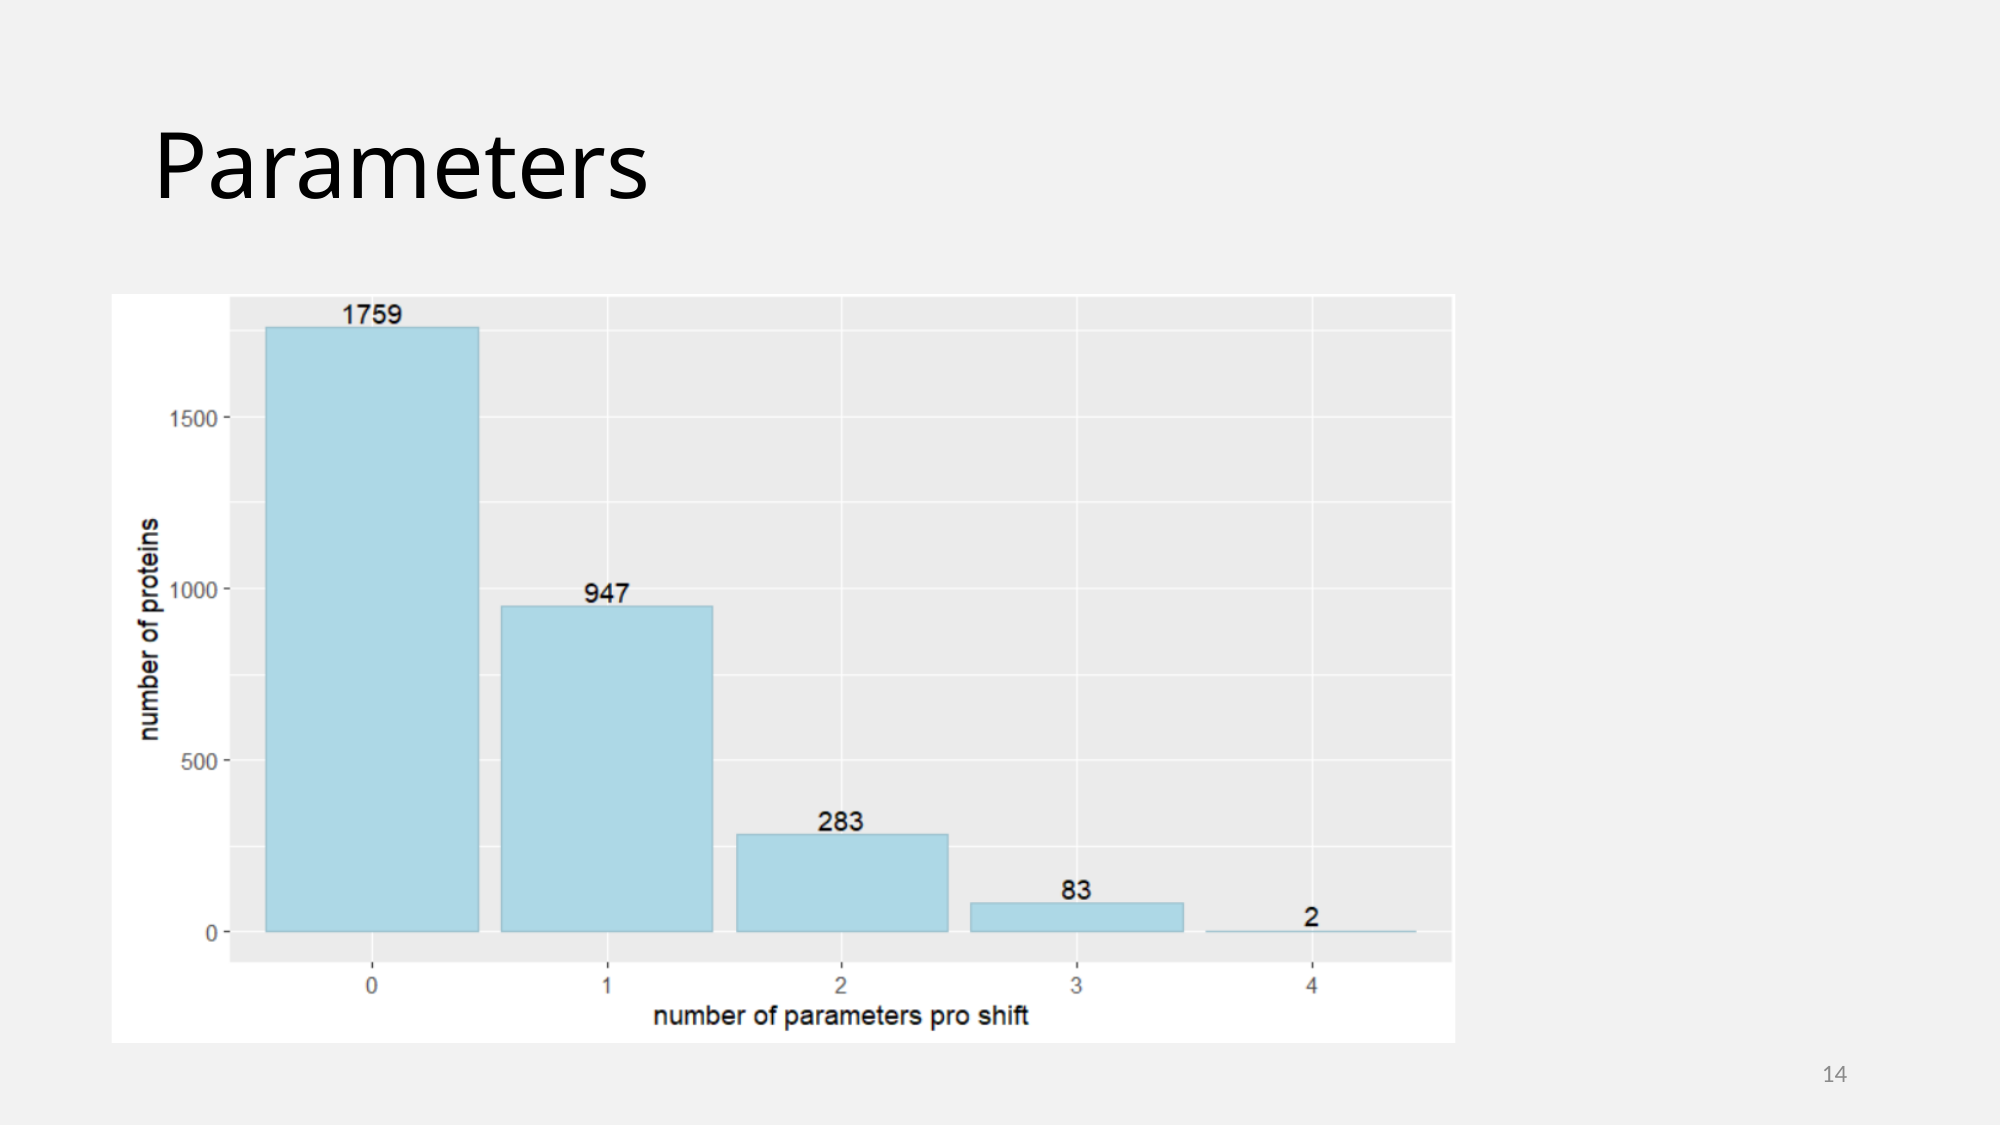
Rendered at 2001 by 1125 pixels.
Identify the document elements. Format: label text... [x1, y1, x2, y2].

picture [111, 294, 1456, 1043]
title Parameters [137, 59, 1863, 278]
slide_number 14 [1412, 1042, 1863, 1103]
